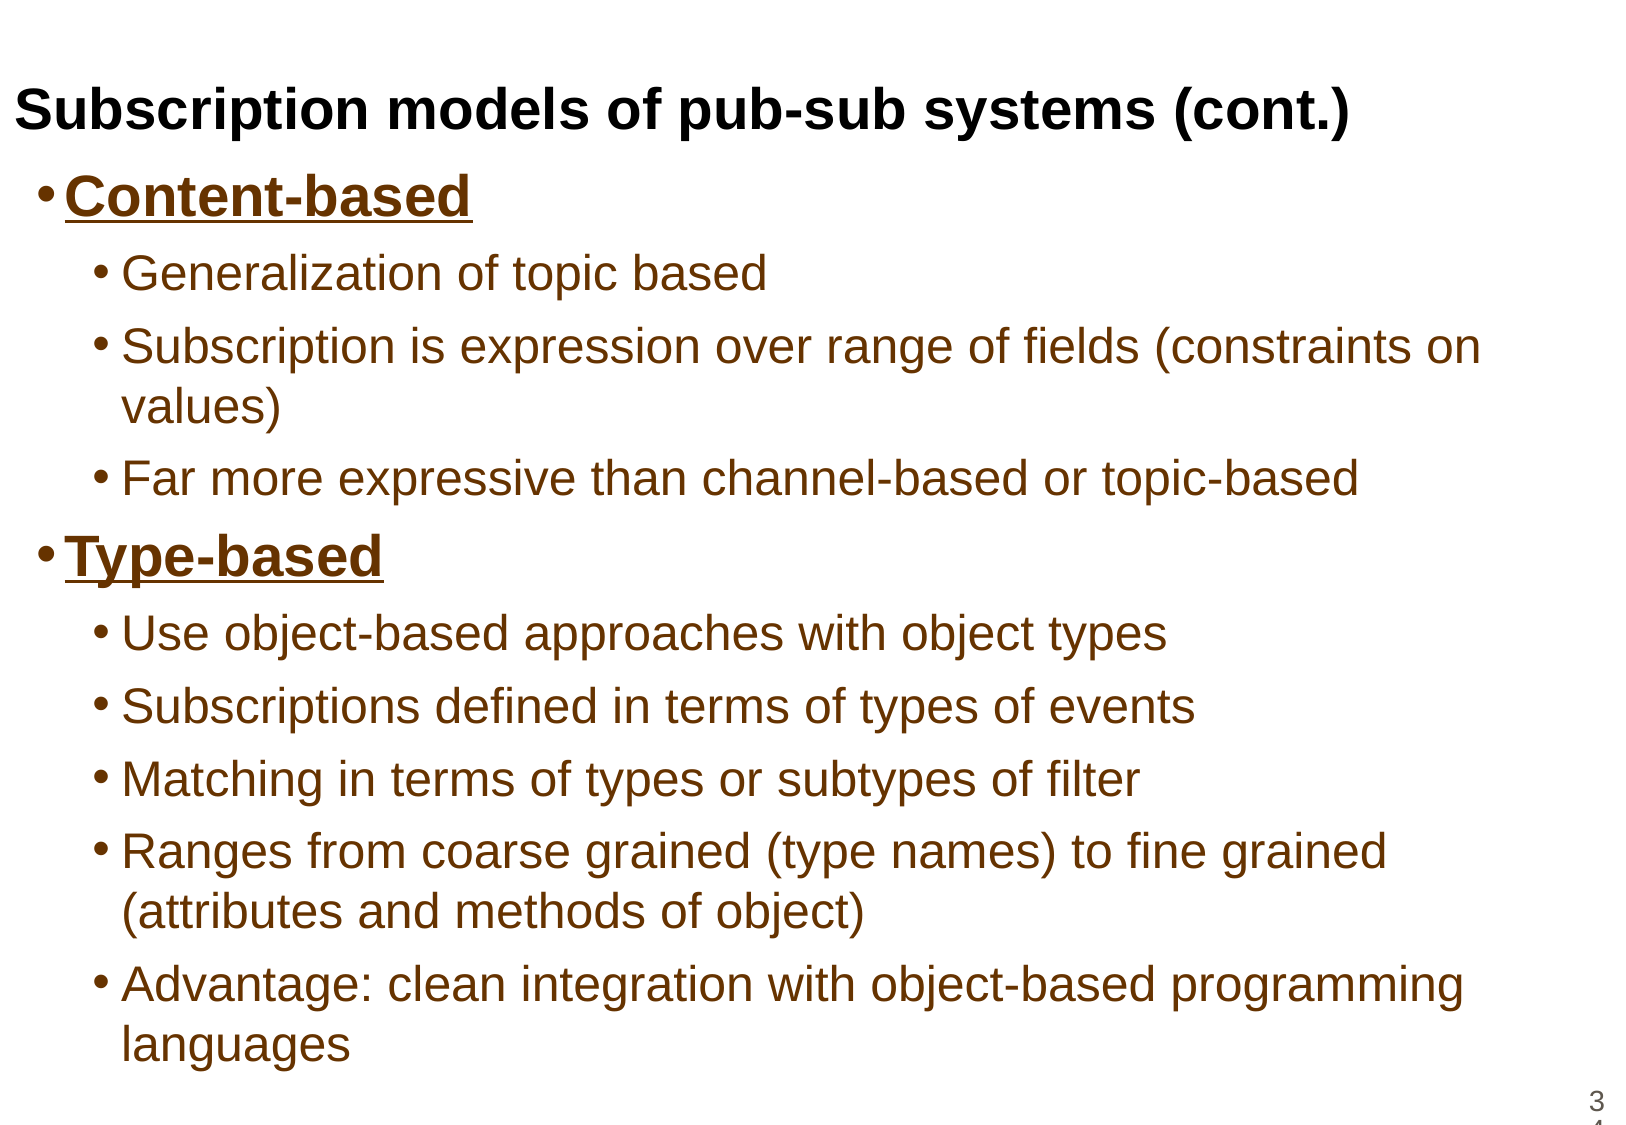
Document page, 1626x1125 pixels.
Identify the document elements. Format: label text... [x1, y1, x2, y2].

slide_number 34 [1573, 1074, 1625, 1125]
list Content-based Generalization of topic based Subscription is expression over range of fields (constraints on values) Far more expressive than channel-based or topic-based Type-based Use object-based approaches with object types Subscriptions defined in terms of types of events Matching in terms of types or subtypes of filter Ranges from coarse grained (type names) to fine grained (attributes and methods of object) Advantage: clean integration with object-based programming languages [0, 149, 1625, 1076]
title Subscription models of pub-sub systems (cont.) [0, 0, 1625, 149]
